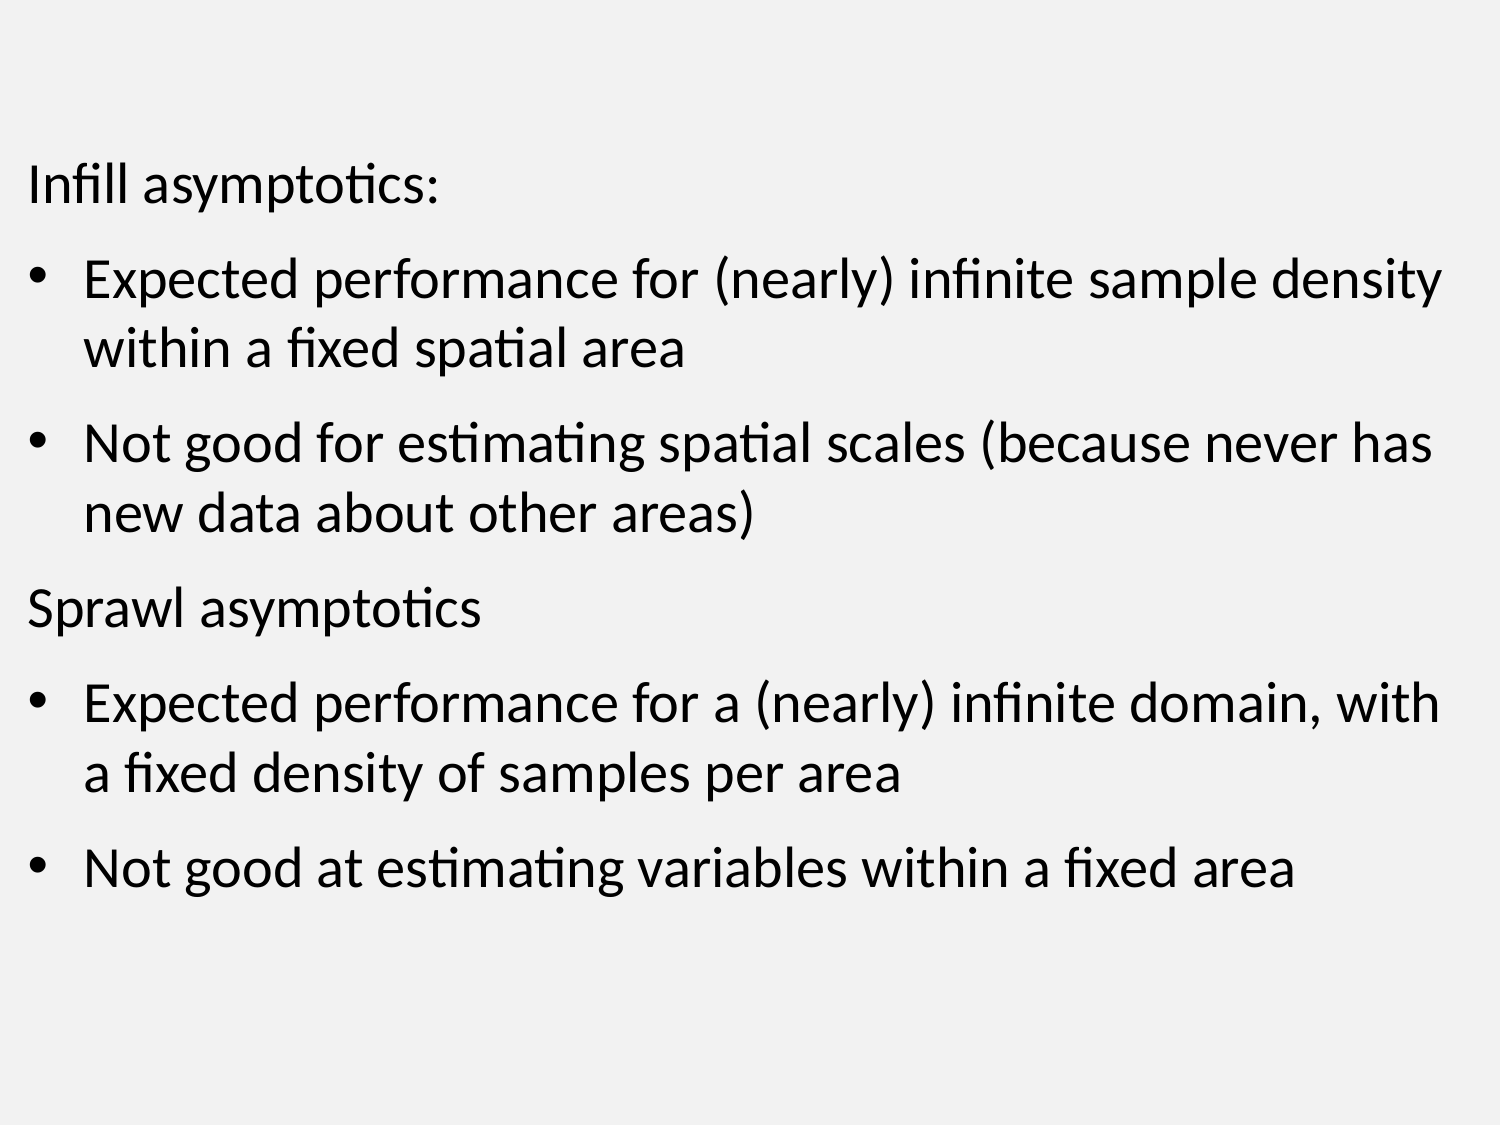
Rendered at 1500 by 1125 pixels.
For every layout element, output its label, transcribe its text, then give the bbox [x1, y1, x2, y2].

list Infill asymptotics: Expected performance for (nearly) infinite sample density within a fixed spatial area Not good for estimating spatial scales (because never has new data about other areas) Sprawl asymptotics Expected performance for a (nearly) infinite domain, with a fixed density of samples per area Not good at estimating variables within a fixed area [12, 137, 1488, 1113]
